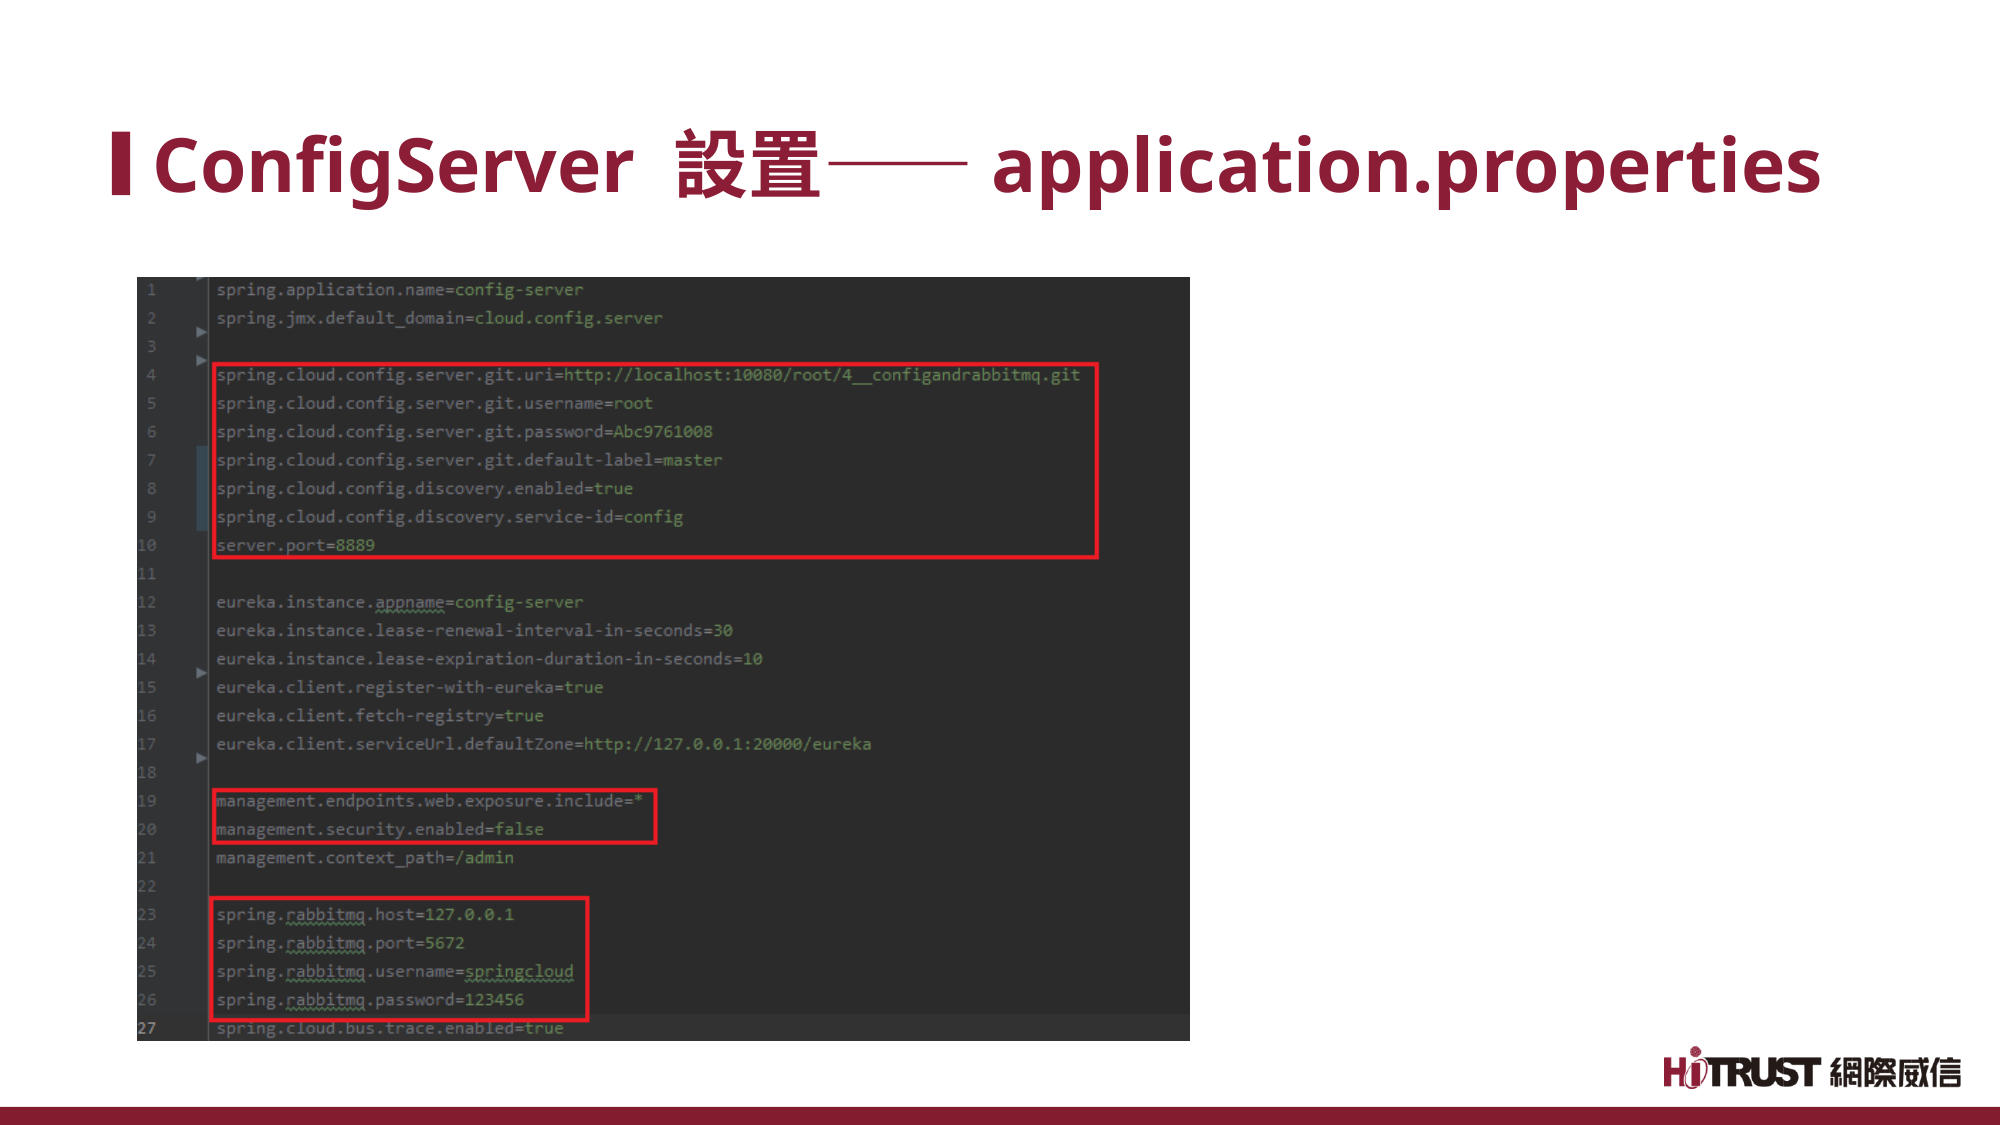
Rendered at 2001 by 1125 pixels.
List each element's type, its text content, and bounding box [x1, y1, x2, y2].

title ConfigServer 設置——application.properties [137, 59, 1863, 278]
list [137, 277, 1190, 1041]
picture [1664, 1046, 1961, 1089]
